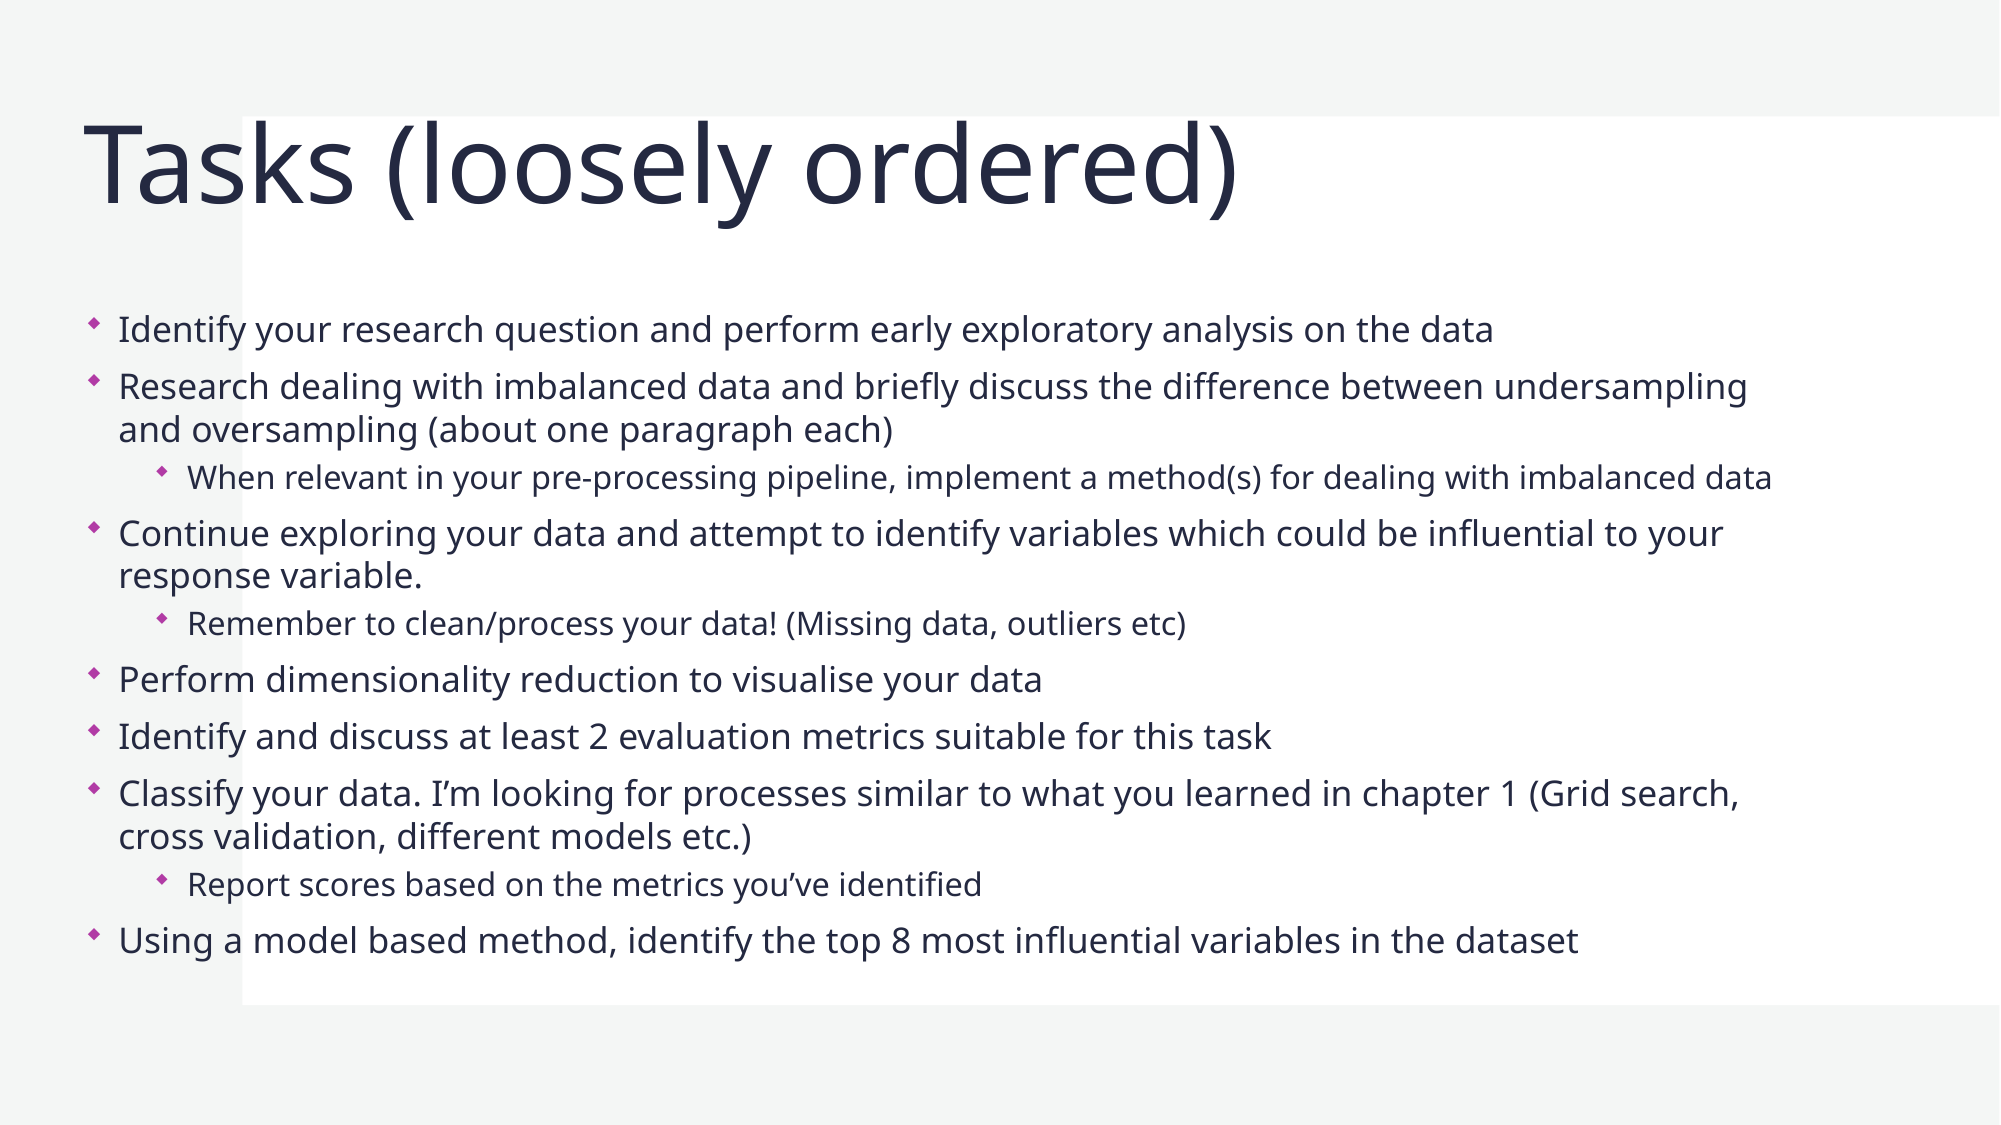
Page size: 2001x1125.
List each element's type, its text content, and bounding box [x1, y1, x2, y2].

title Tasks (loosely ordered) [68, 59, 1799, 278]
list Identify your research question and perform early exploratory analysis on the data Research dealing with imbalanced data and briefly discuss the difference between undersampling and oversampling (about one paragraph each) When relevant in your pre-processing pipeline, implement a method(s) for dealing with imbalanced data Continue exploring your data and attempt to identify variables which could be influential to your response variable. Remember to clean/process your data! (Missing data, outliers etc) Perform dimensionality reduction to visualise your data Identify and discuss at least 2 evaluation metrics suitable for this task Classify your data. I’m looking for processes similar to what you learned in chapter 1 (Grid search, cross validation, different models etc.) Report scores based on the metrics you’ve identified Using a model based method, identify the top 8 most influential variables in the dataset [68, 299, 1799, 990]
